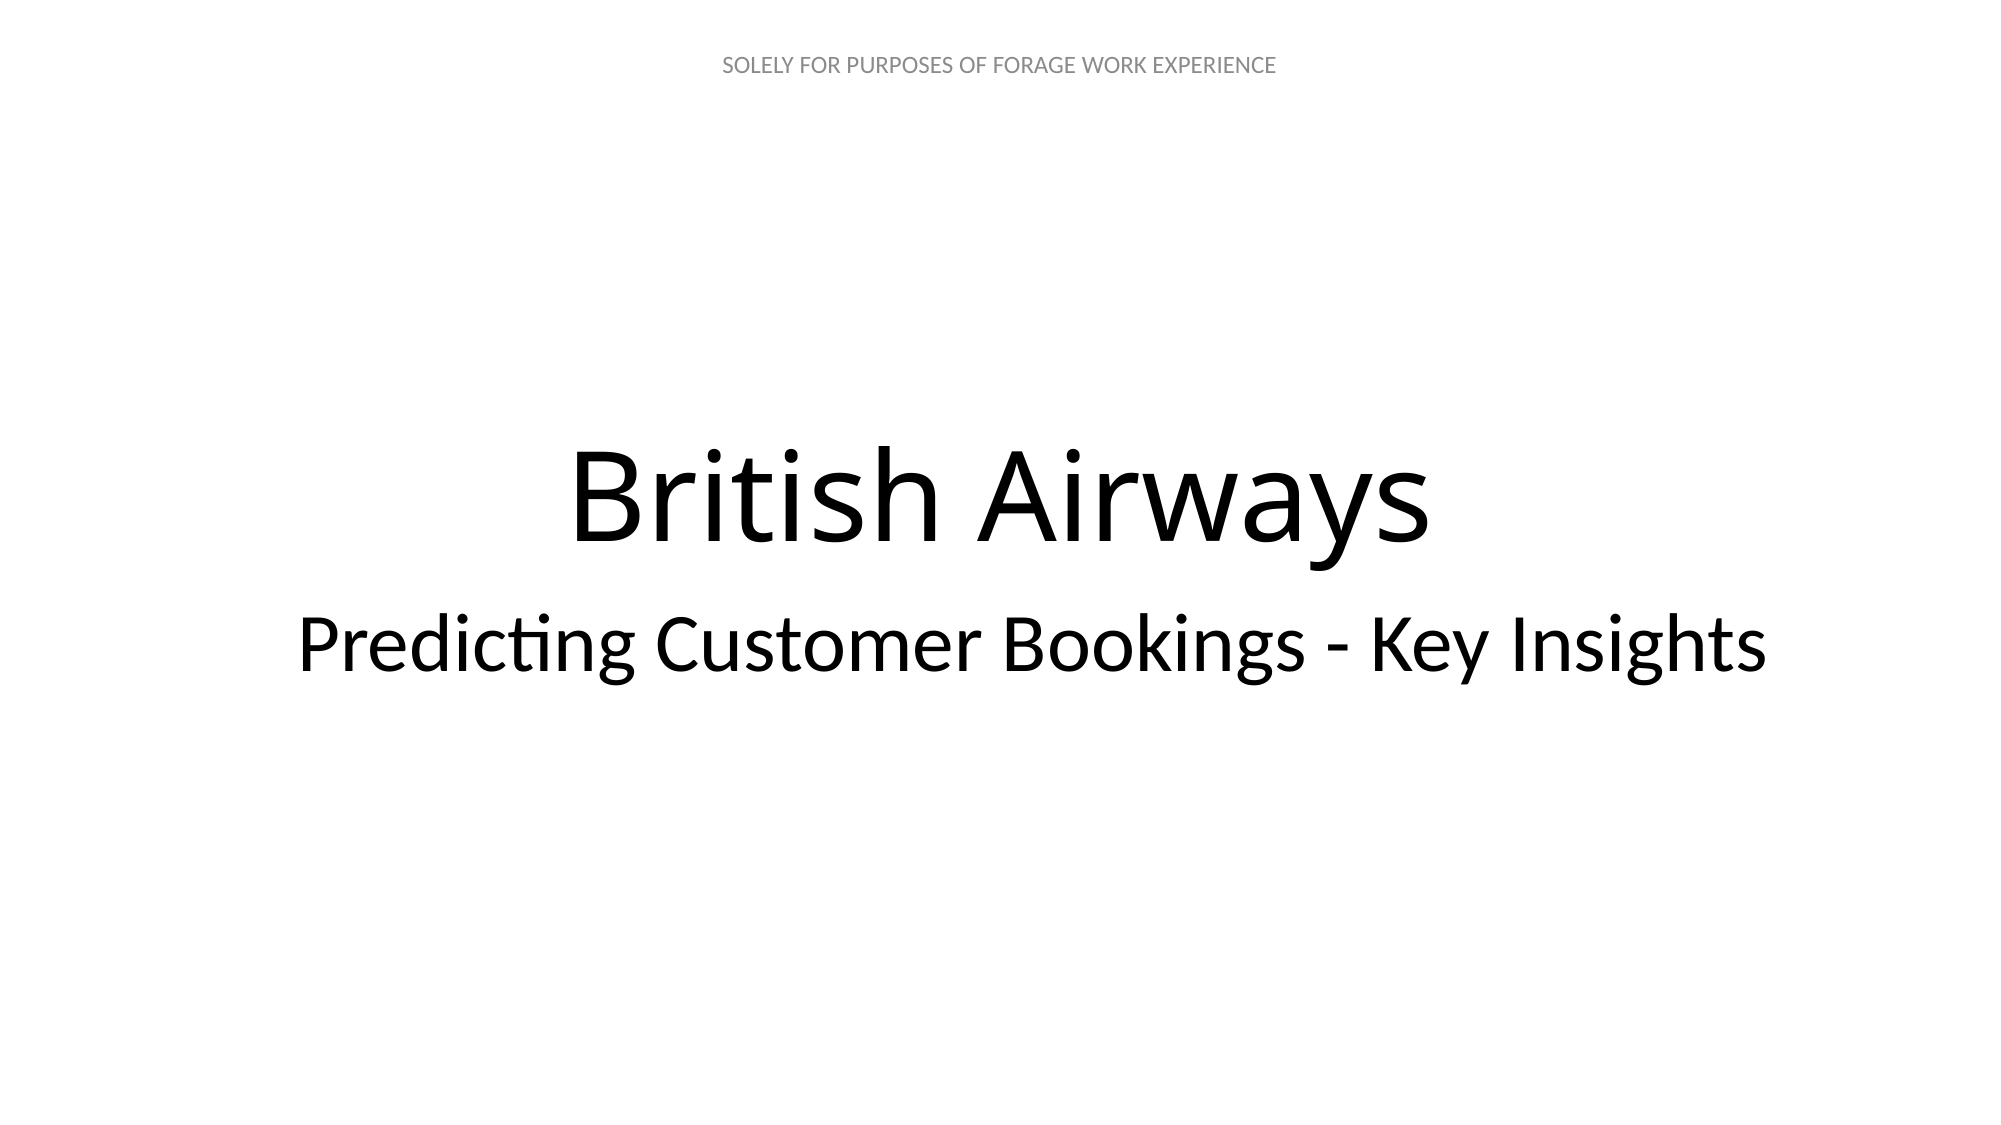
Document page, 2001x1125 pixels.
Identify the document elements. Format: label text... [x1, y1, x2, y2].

subtitle Predicting Customer Bookings - Key Insights [234, 592, 1832, 865]
title British Airways [249, 184, 1750, 576]
